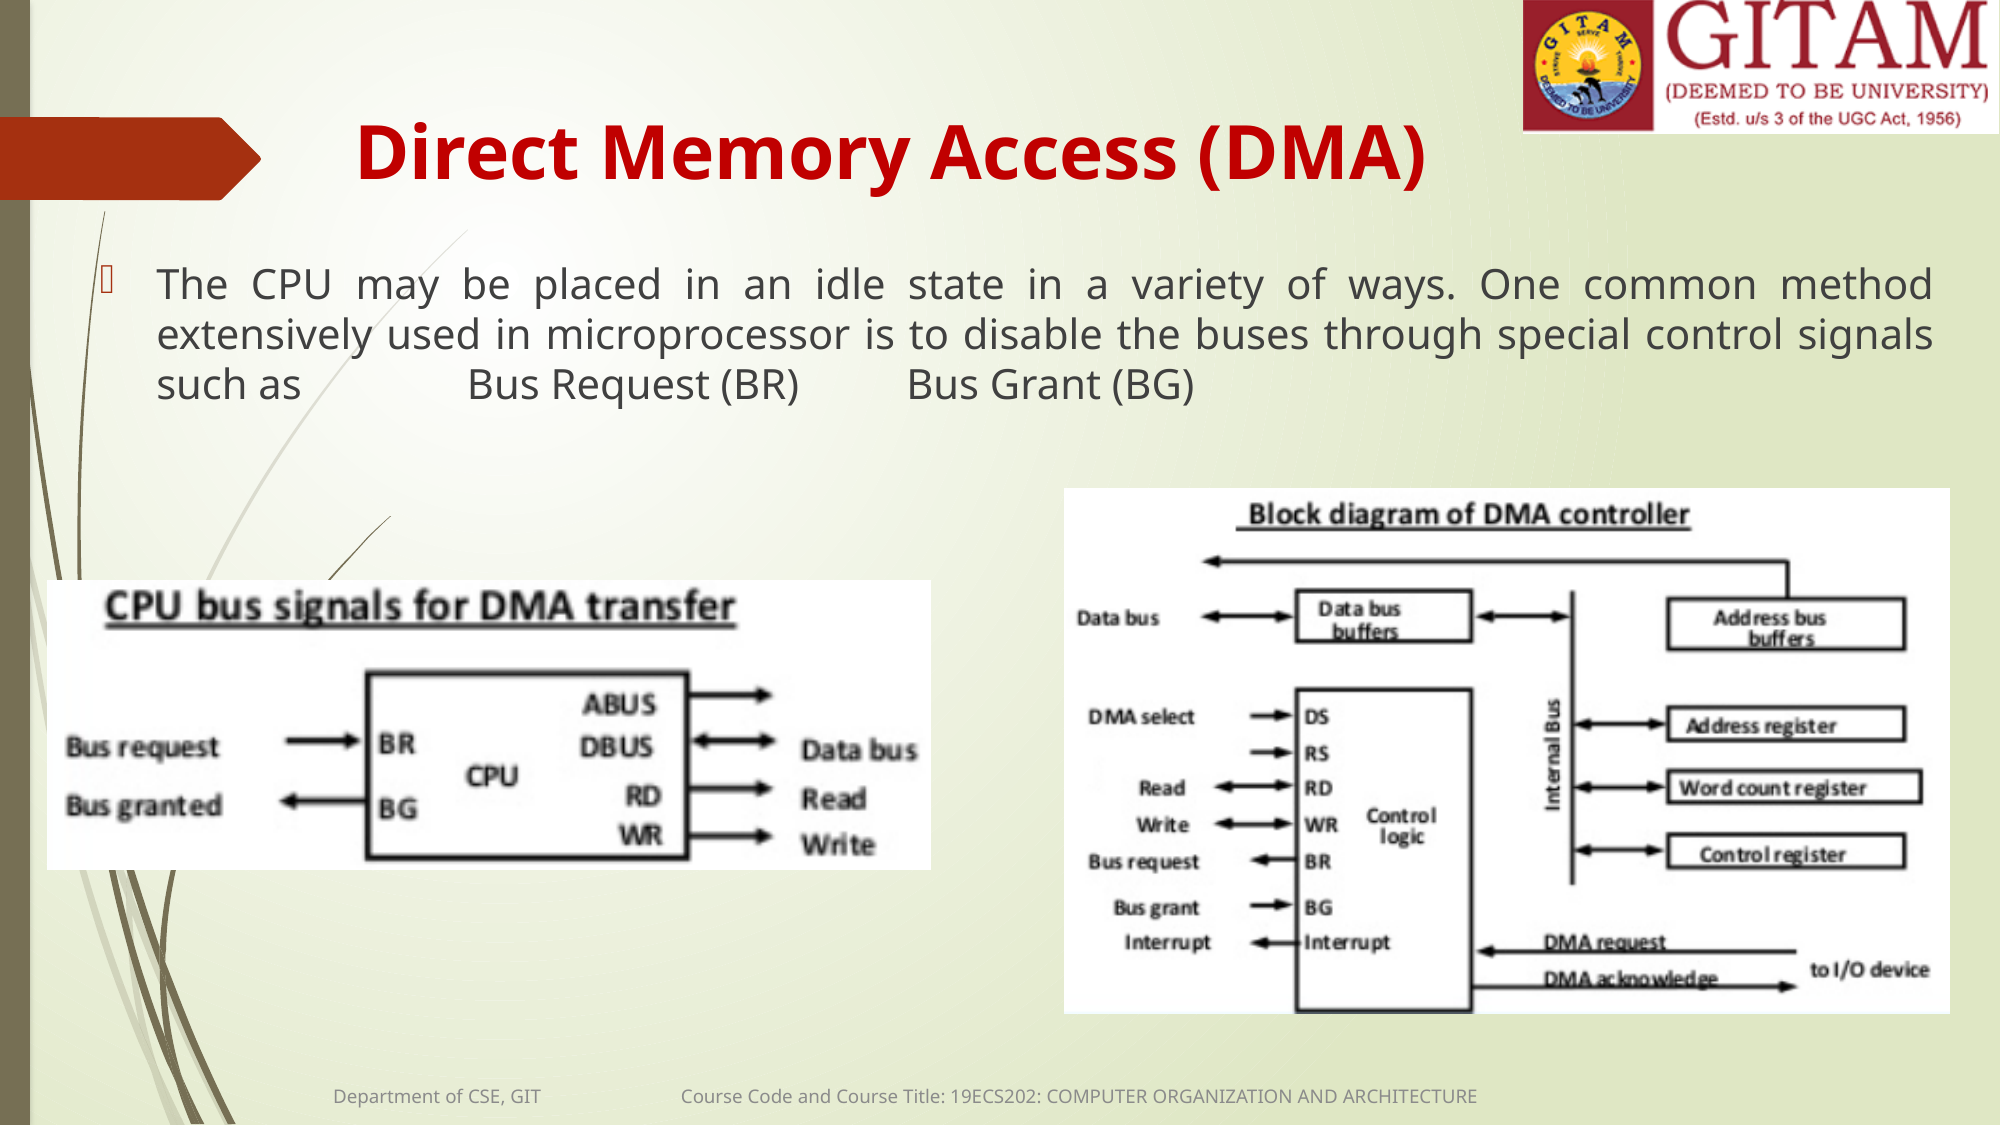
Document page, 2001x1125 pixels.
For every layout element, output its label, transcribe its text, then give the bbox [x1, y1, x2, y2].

picture [47, 580, 932, 871]
picture [1523, 0, 1999, 134]
footer Department of CSE, GIT Course Code and Course Title: 19ECS202: COMPUTER ORGANIZATION AND ARCHITECTURE [318, 1067, 1548, 1125]
list The CPU may be placed in an idle state in a variety of ways. One common method extensively used in microprocessor is to disable the buses through special control signals such as Bus Request (BR) Bus Grant (BG) [84, 250, 1950, 1064]
slide_number [61, 1063, 259, 1123]
picture [1064, 487, 1951, 1015]
title Direct Memory Access (DMA) [159, 97, 1622, 250]
